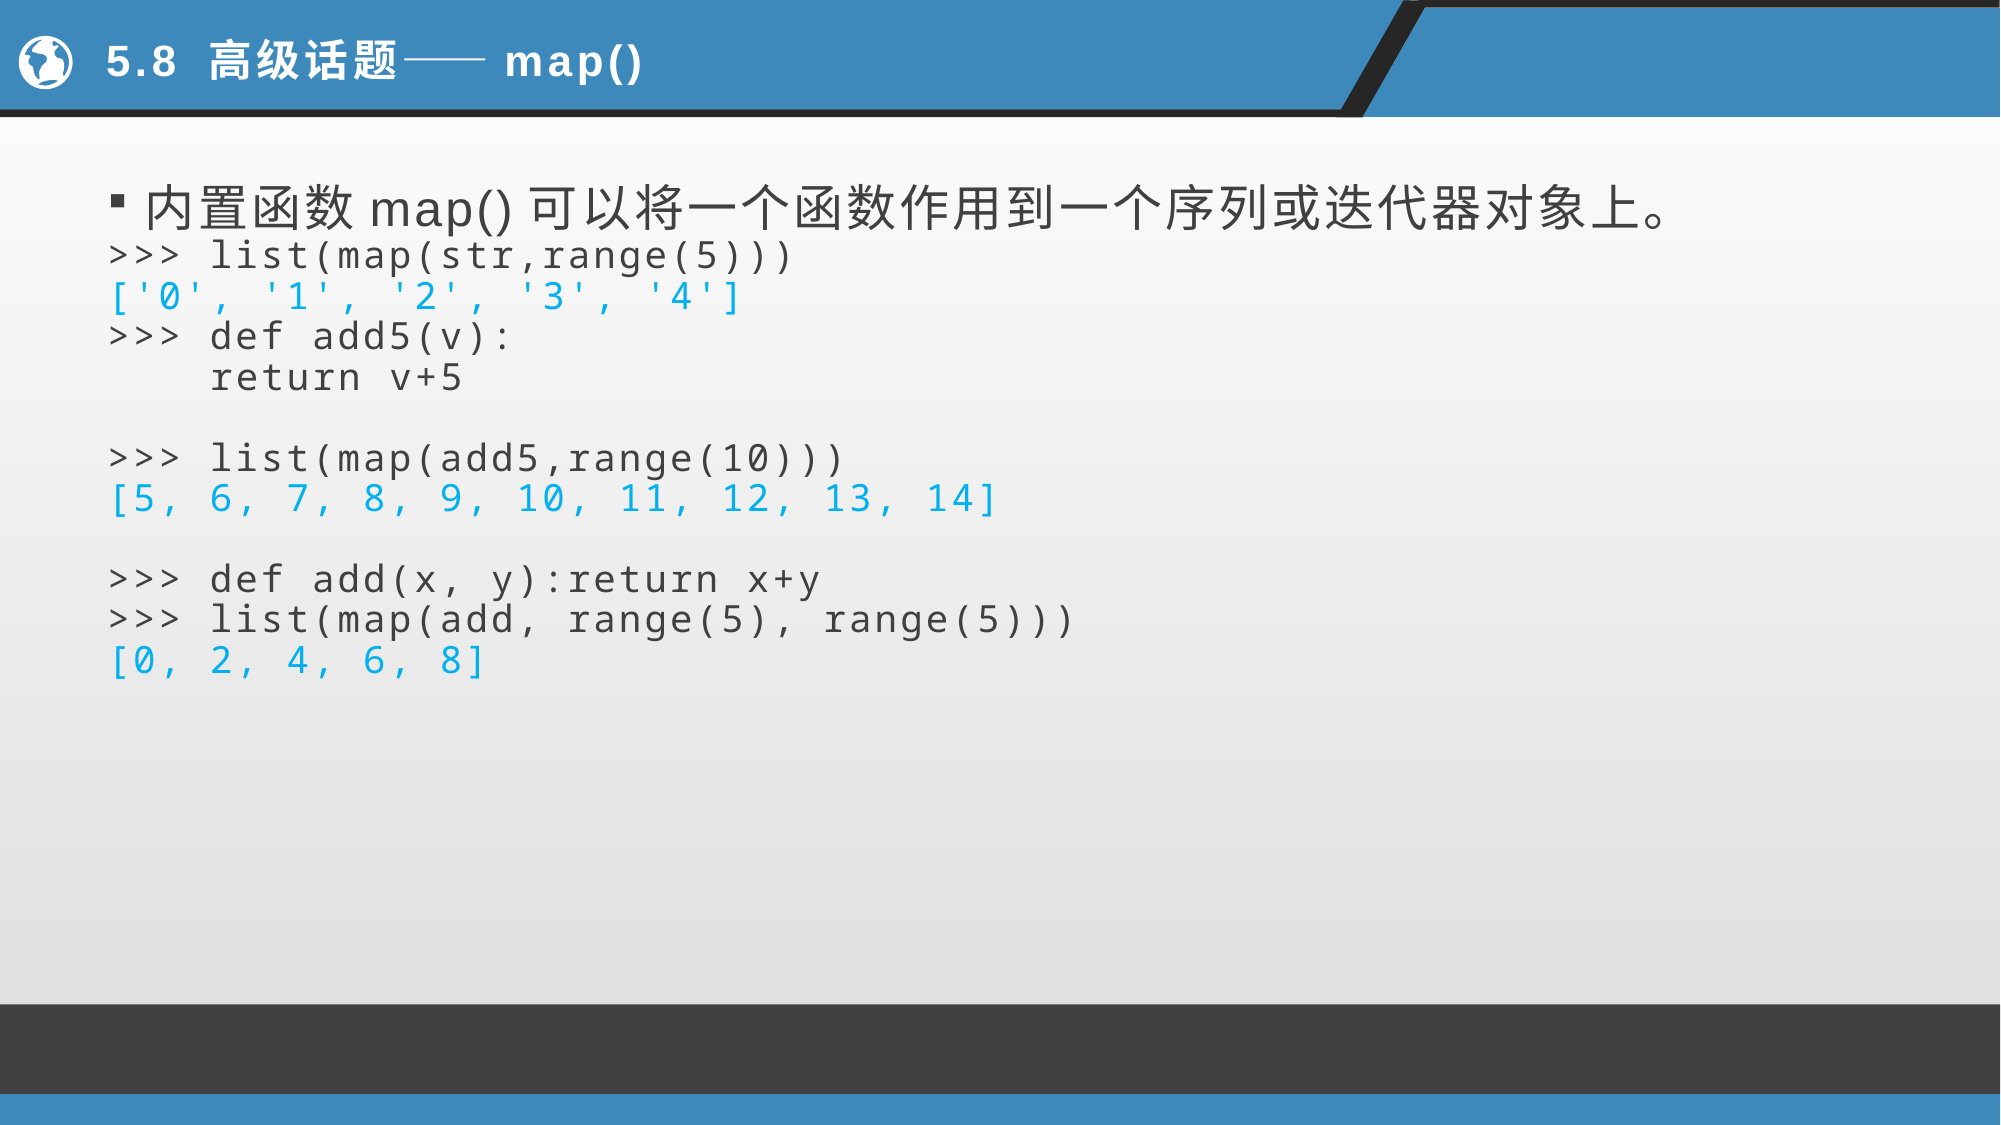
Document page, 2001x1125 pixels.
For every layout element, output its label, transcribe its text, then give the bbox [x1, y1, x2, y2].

title 5.8 高级话题——map() [90, 0, 977, 146]
list 内置函数map()可以将一个函数作用到一个序列或迭代器对象上。 >>> list(map(str,range(5))) ['0', '1', '2', '3', '4'] >>> def add5(v): return v+5 >>> list(map(add5,range(10))) [5, 6, 7, 8, 9, 10, 11, 12, 13, 14] >>> def add(x, y):return x+y >>> list(map(add, range(5), range(5))) [0, 2, 4, 6, 8] [90, 146, 1921, 976]
